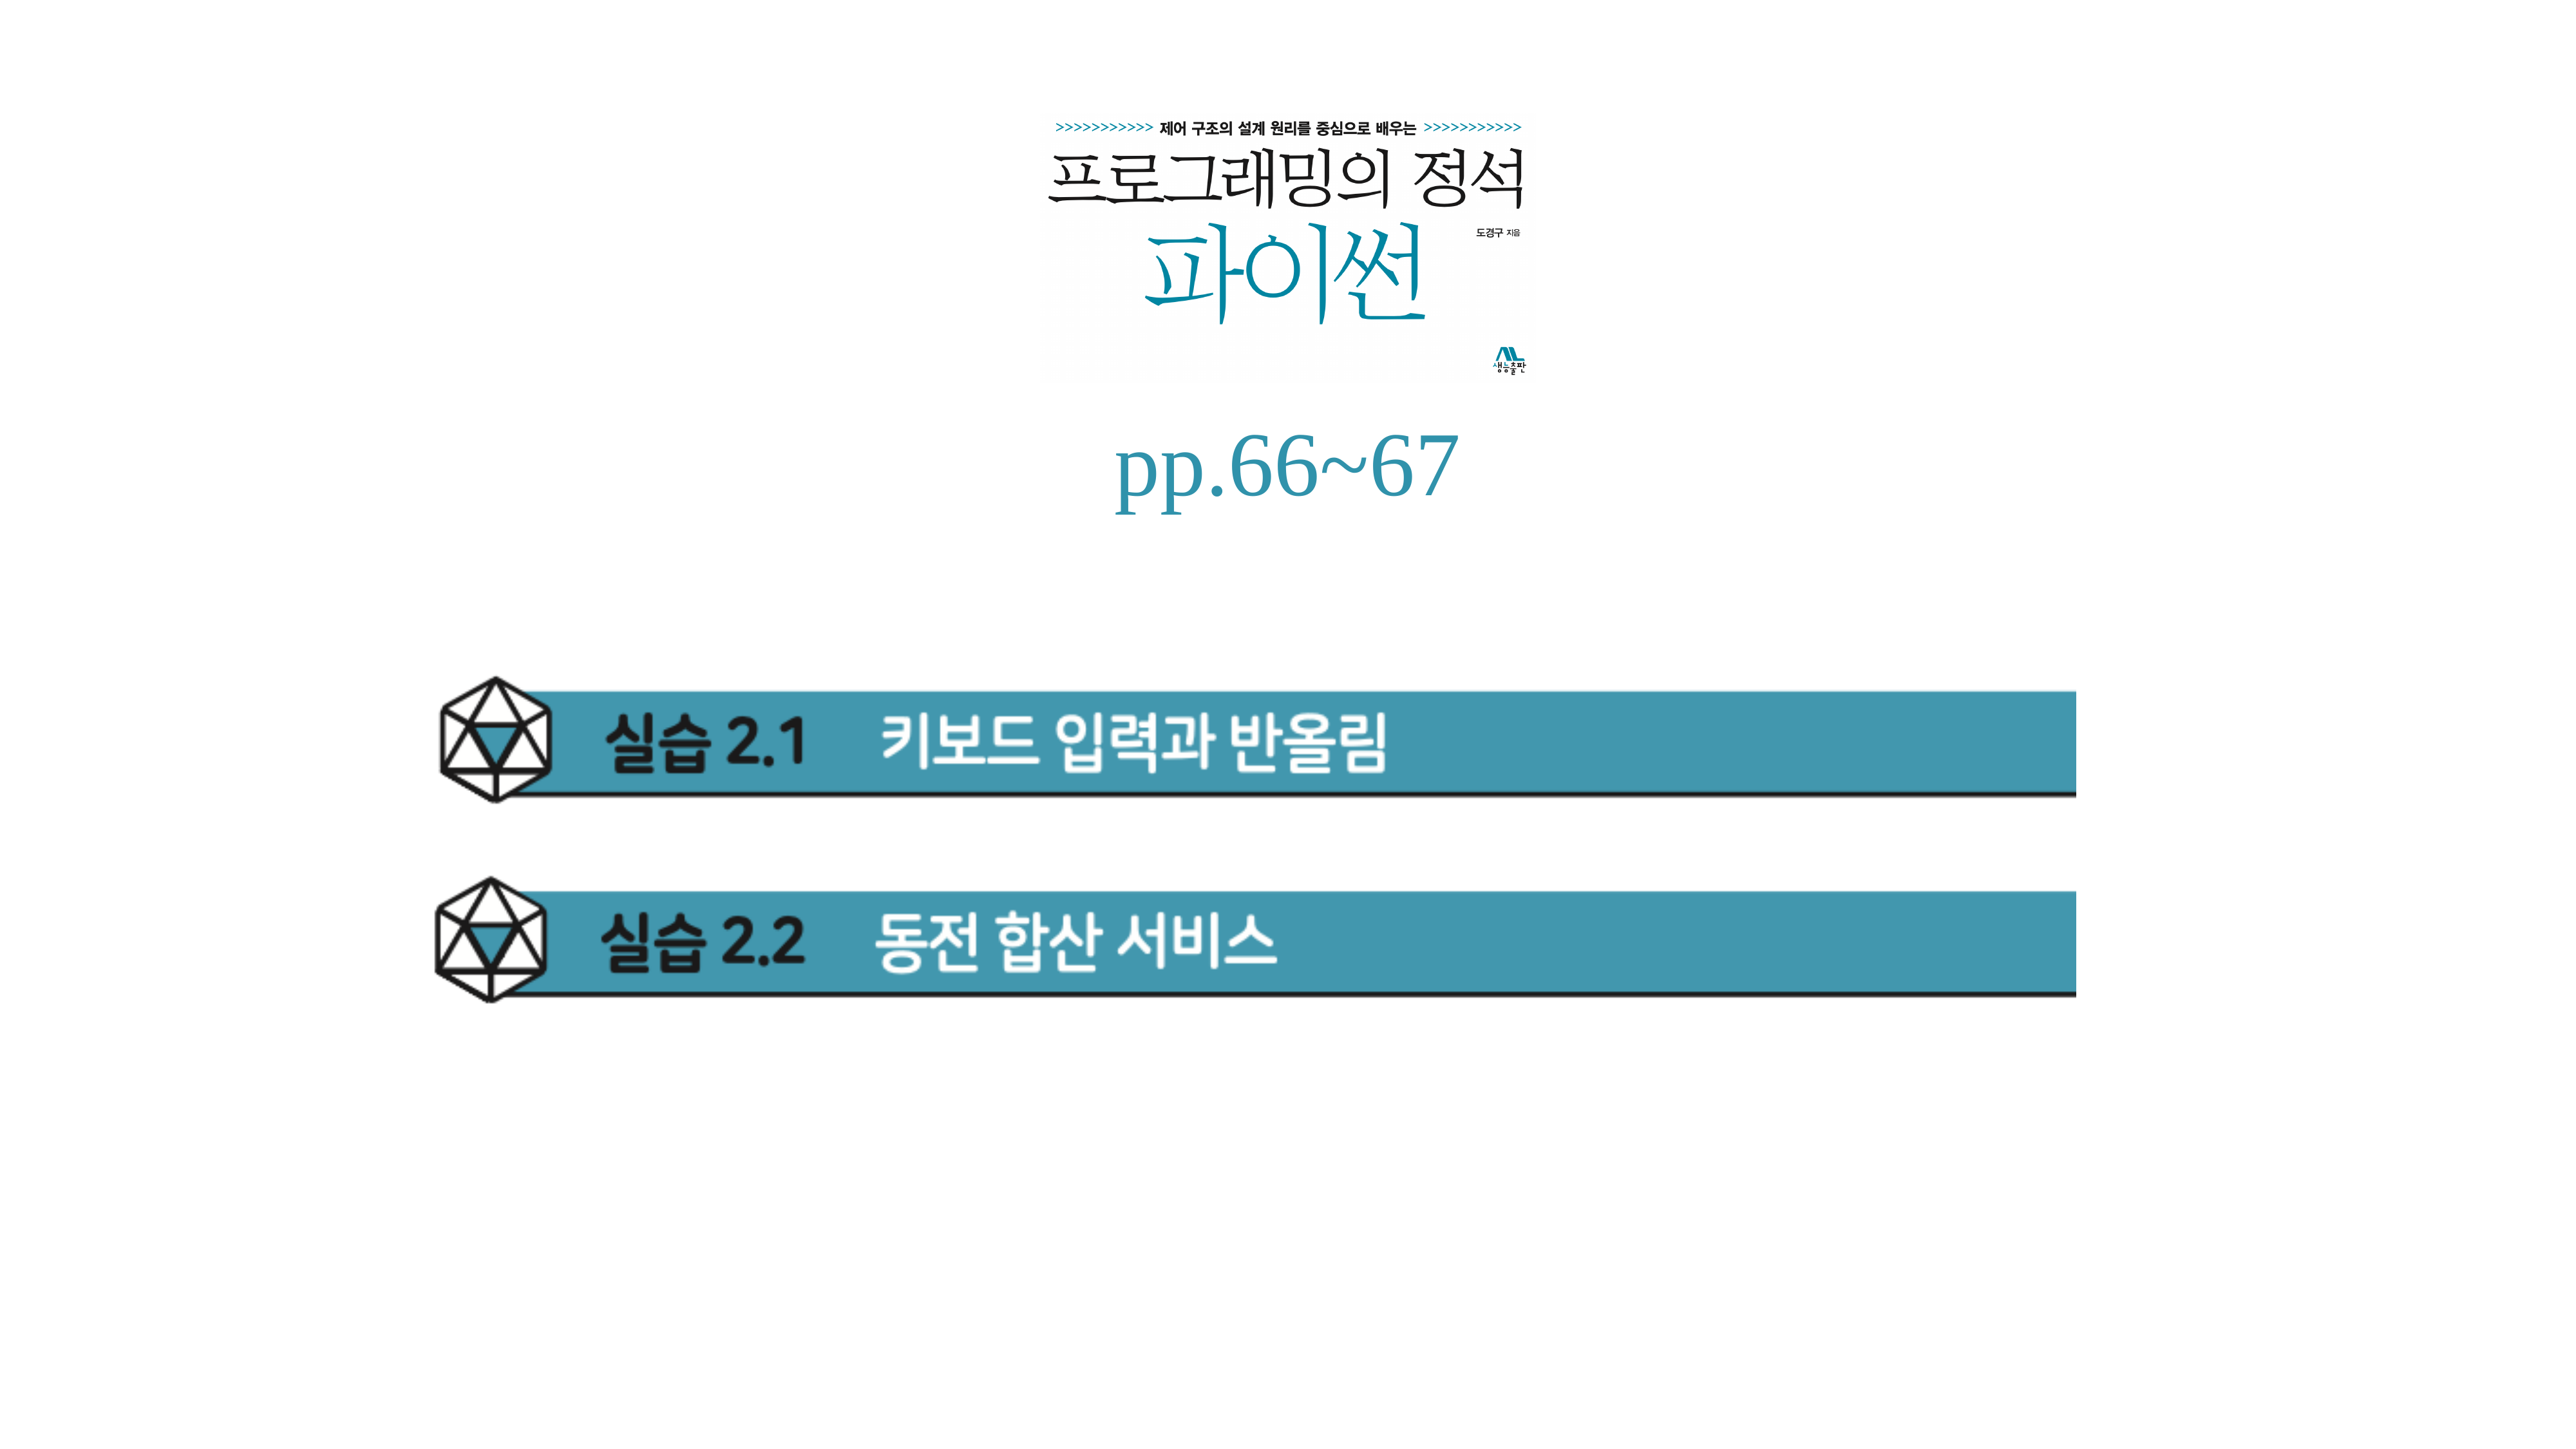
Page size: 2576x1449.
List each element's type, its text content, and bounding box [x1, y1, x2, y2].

text_box pp.66~67 [1106, 396, 1469, 521]
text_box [411, 659, 2076, 1023]
picture [1039, 113, 1536, 383]
